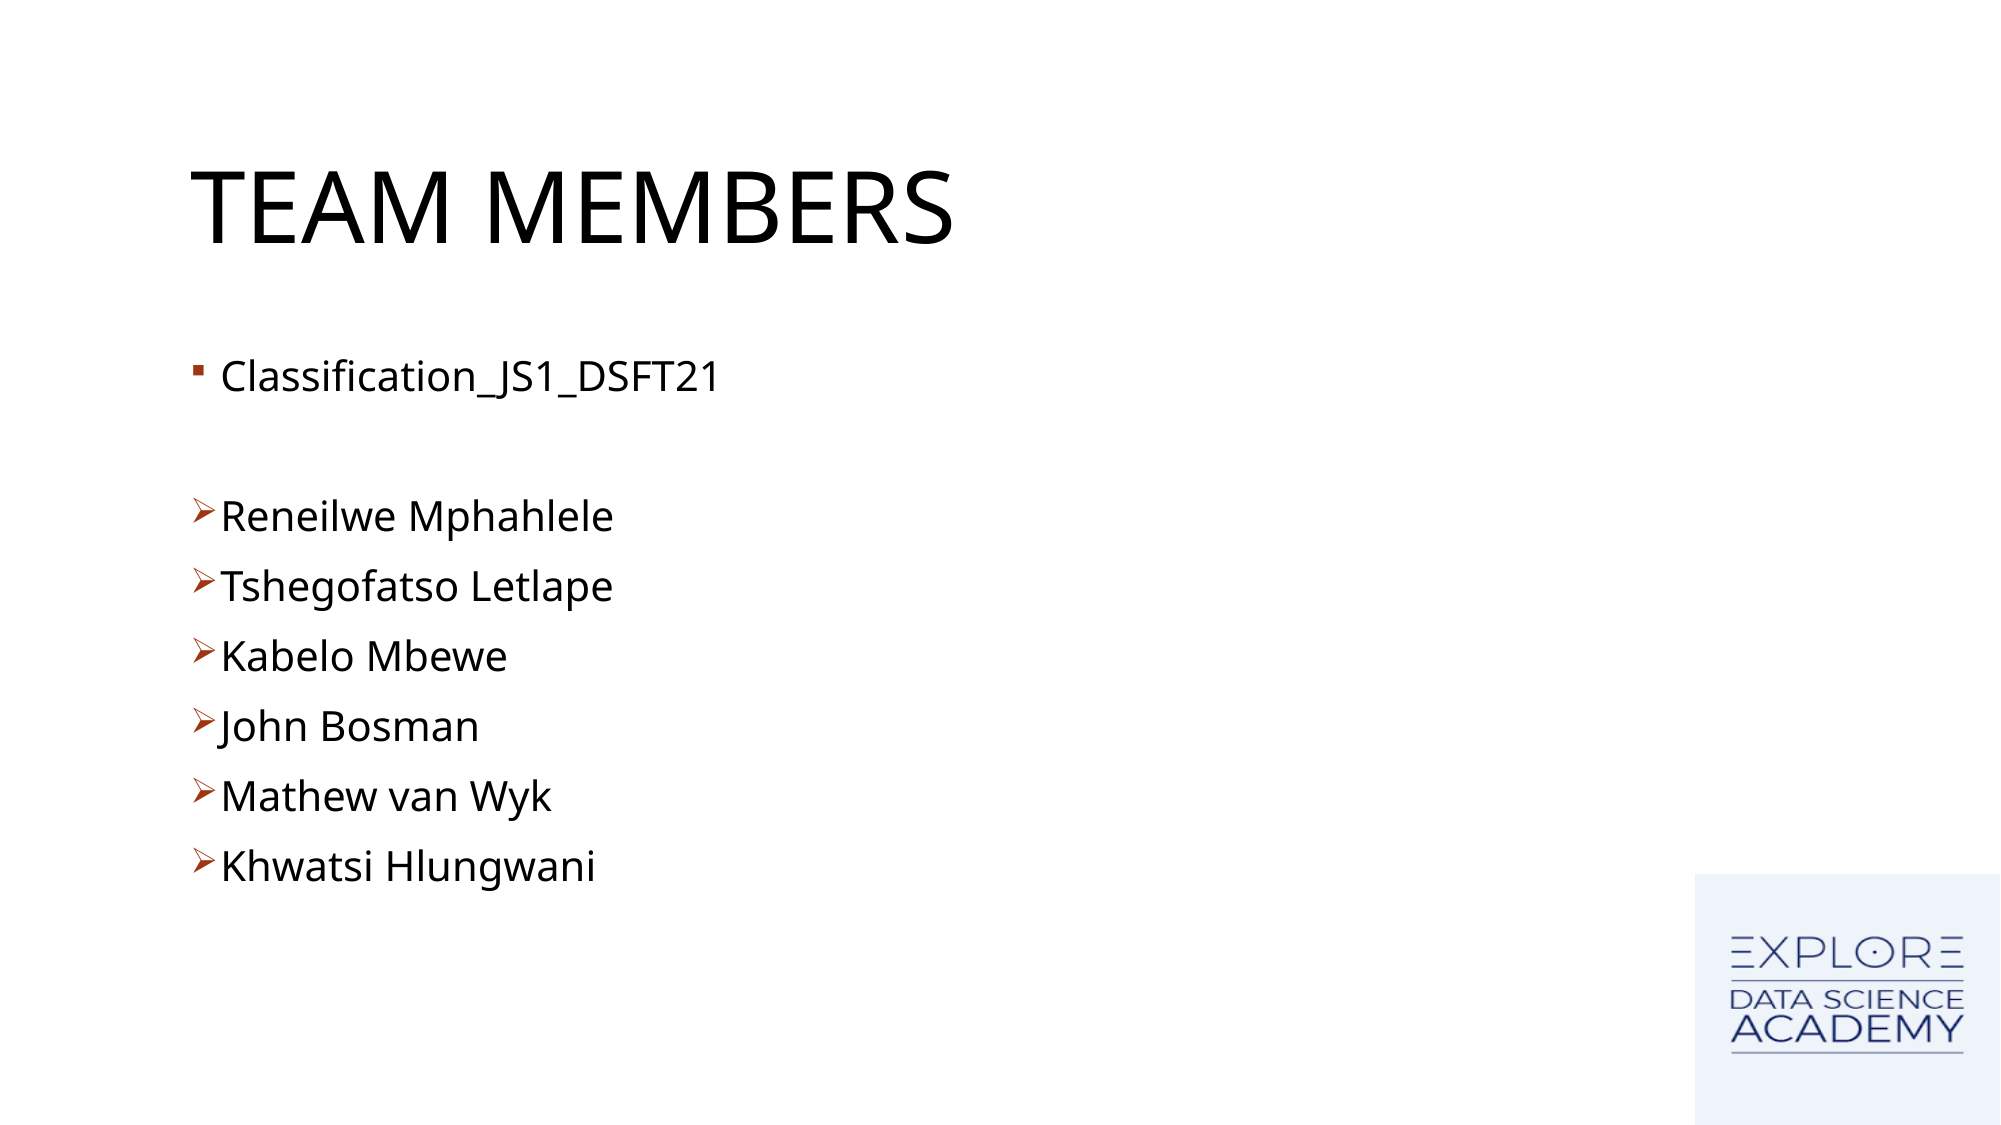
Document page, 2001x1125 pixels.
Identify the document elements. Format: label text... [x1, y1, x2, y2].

list Classification_JS1_DSFT21 Reneilwe Mphahlele Tshegofatso Letlape Kabelo Mbewe John Bosman Mathew van Wyk Khwatsi Hlungwani [175, 348, 1826, 1013]
title TEAM MEMBERS [175, 79, 1826, 344]
picture [1695, 874, 2000, 1125]
